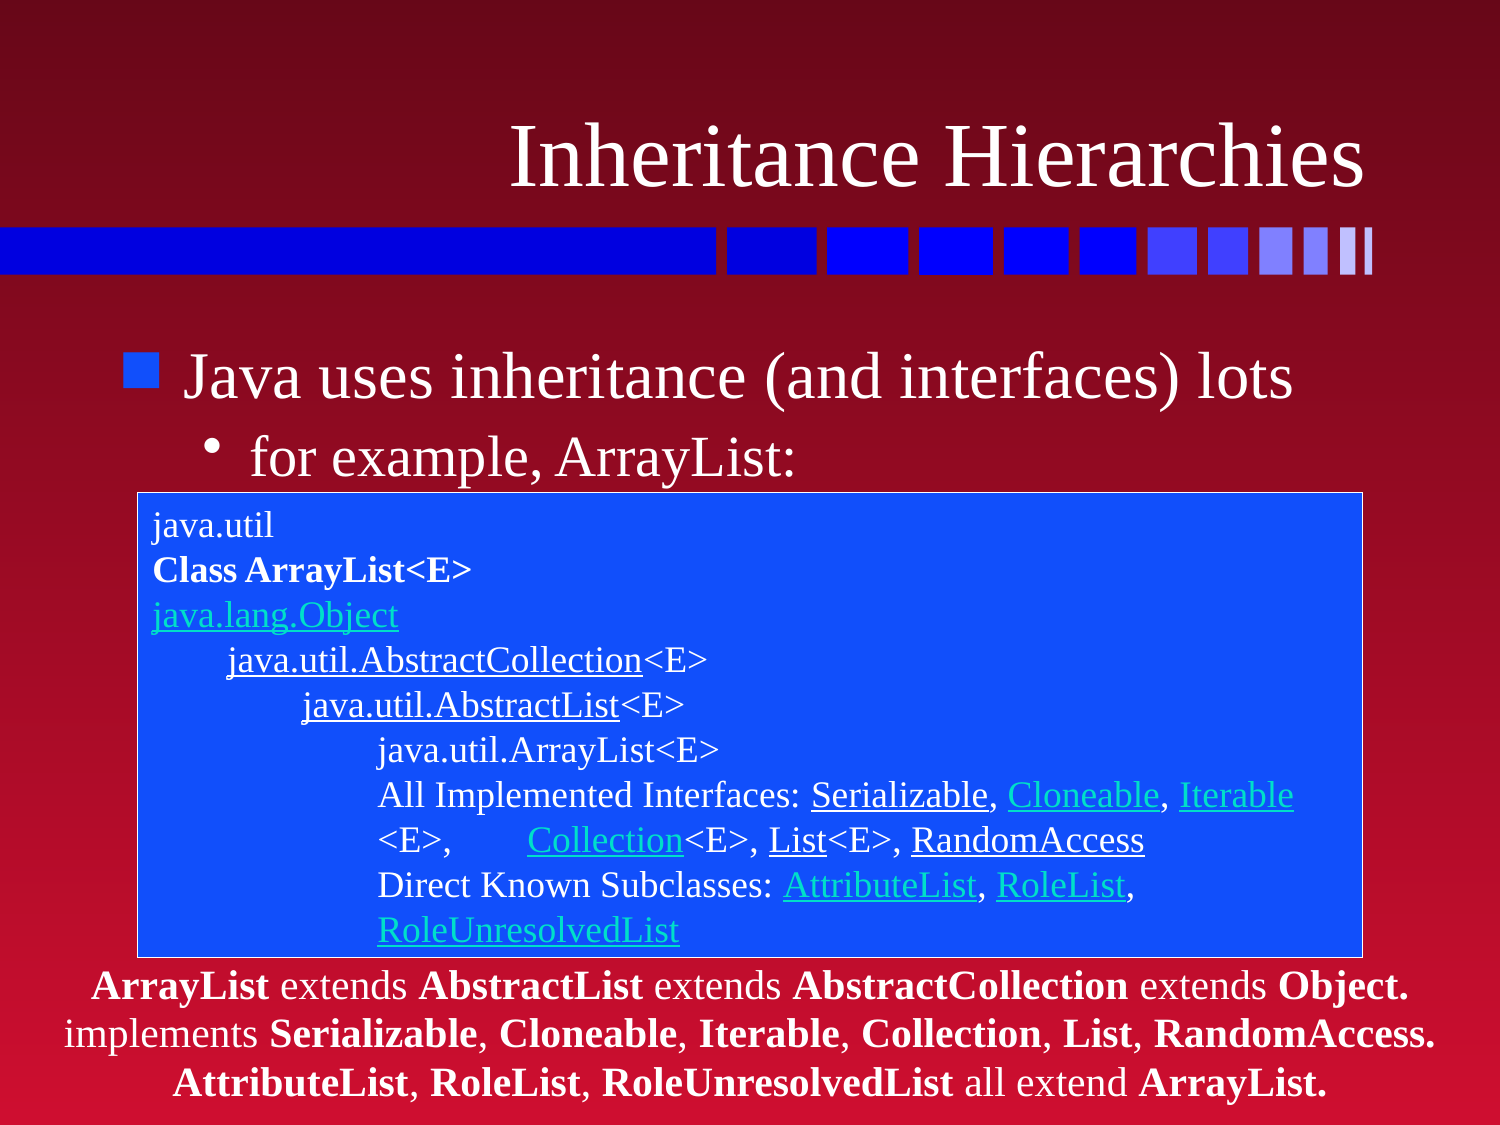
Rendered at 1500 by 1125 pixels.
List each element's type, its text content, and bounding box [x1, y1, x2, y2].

text_box ArrayList extends AbstractList extends AbstractCollection extends Object. [75, 950, 1424, 998]
title Inheritance Hierarchies [109, 27, 1383, 213]
text_box AttributeList, RoleList, RoleUnresolvedList all extend ArrayList. [157, 1046, 1343, 1112]
text_box java.util Class ArrayList<E> java.lang.Object java.util.AbstractCollection<E> java.util.AbstractList<E> java.util.ArrayList<E> All Implemented Interfaces: Serializable, Cloneable, Iterable<E>, Collection<E>, List<E>, RandomAccess Direct Known Subclasses: AttributeList, RoleList, RoleUnresolvedList [137, 492, 1363, 950]
text_box implements Serializable, Cloneable, Iterable, Collection, List, RandomAccess. [49, 998, 1451, 1064]
list Java uses inheritance (and interfaces) lots for example, ArrayList: [111, 324, 1388, 950]
